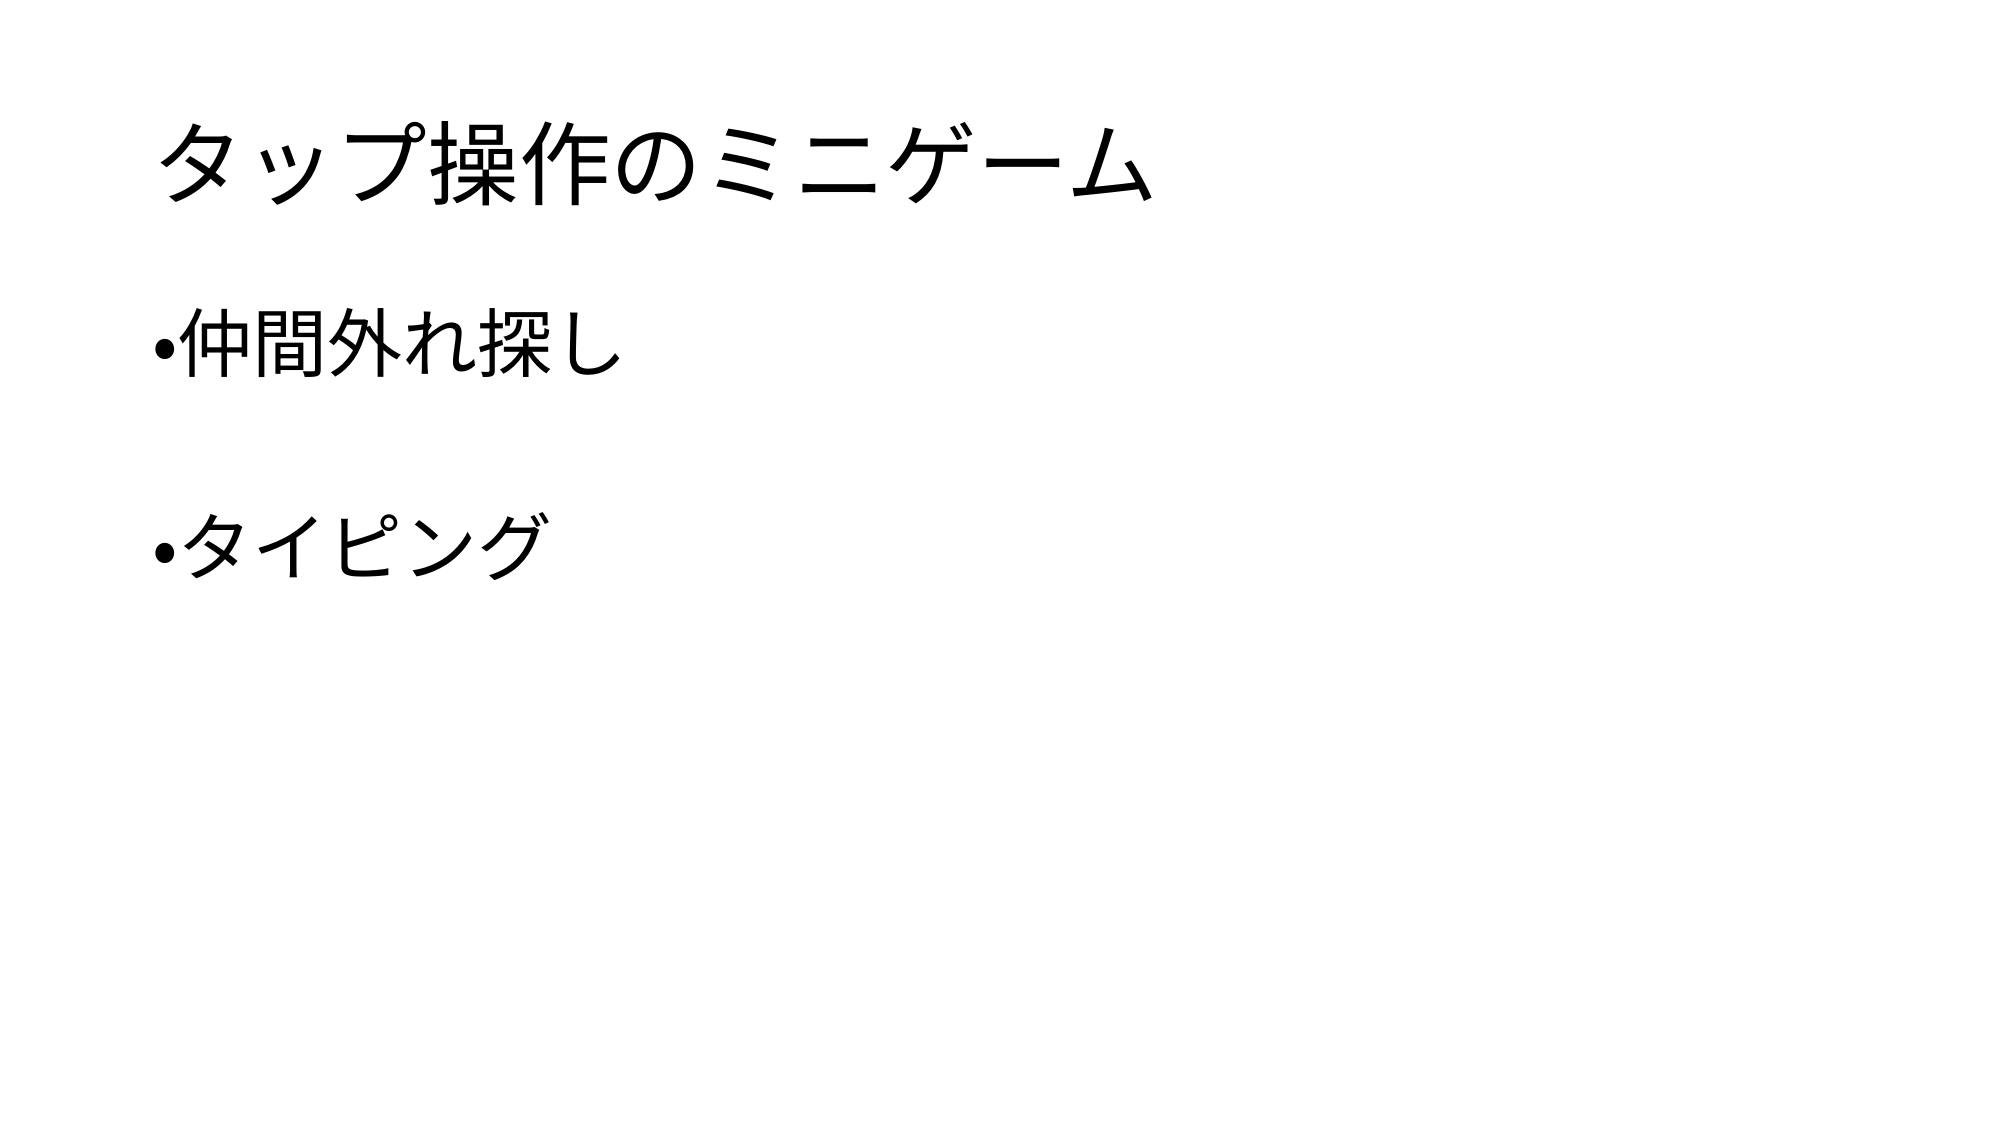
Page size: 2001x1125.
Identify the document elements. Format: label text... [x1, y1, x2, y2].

title タップ操作のミニゲーム [137, 59, 1863, 278]
list ・仲間外れ探し ・タイピング [137, 299, 1863, 1014]
